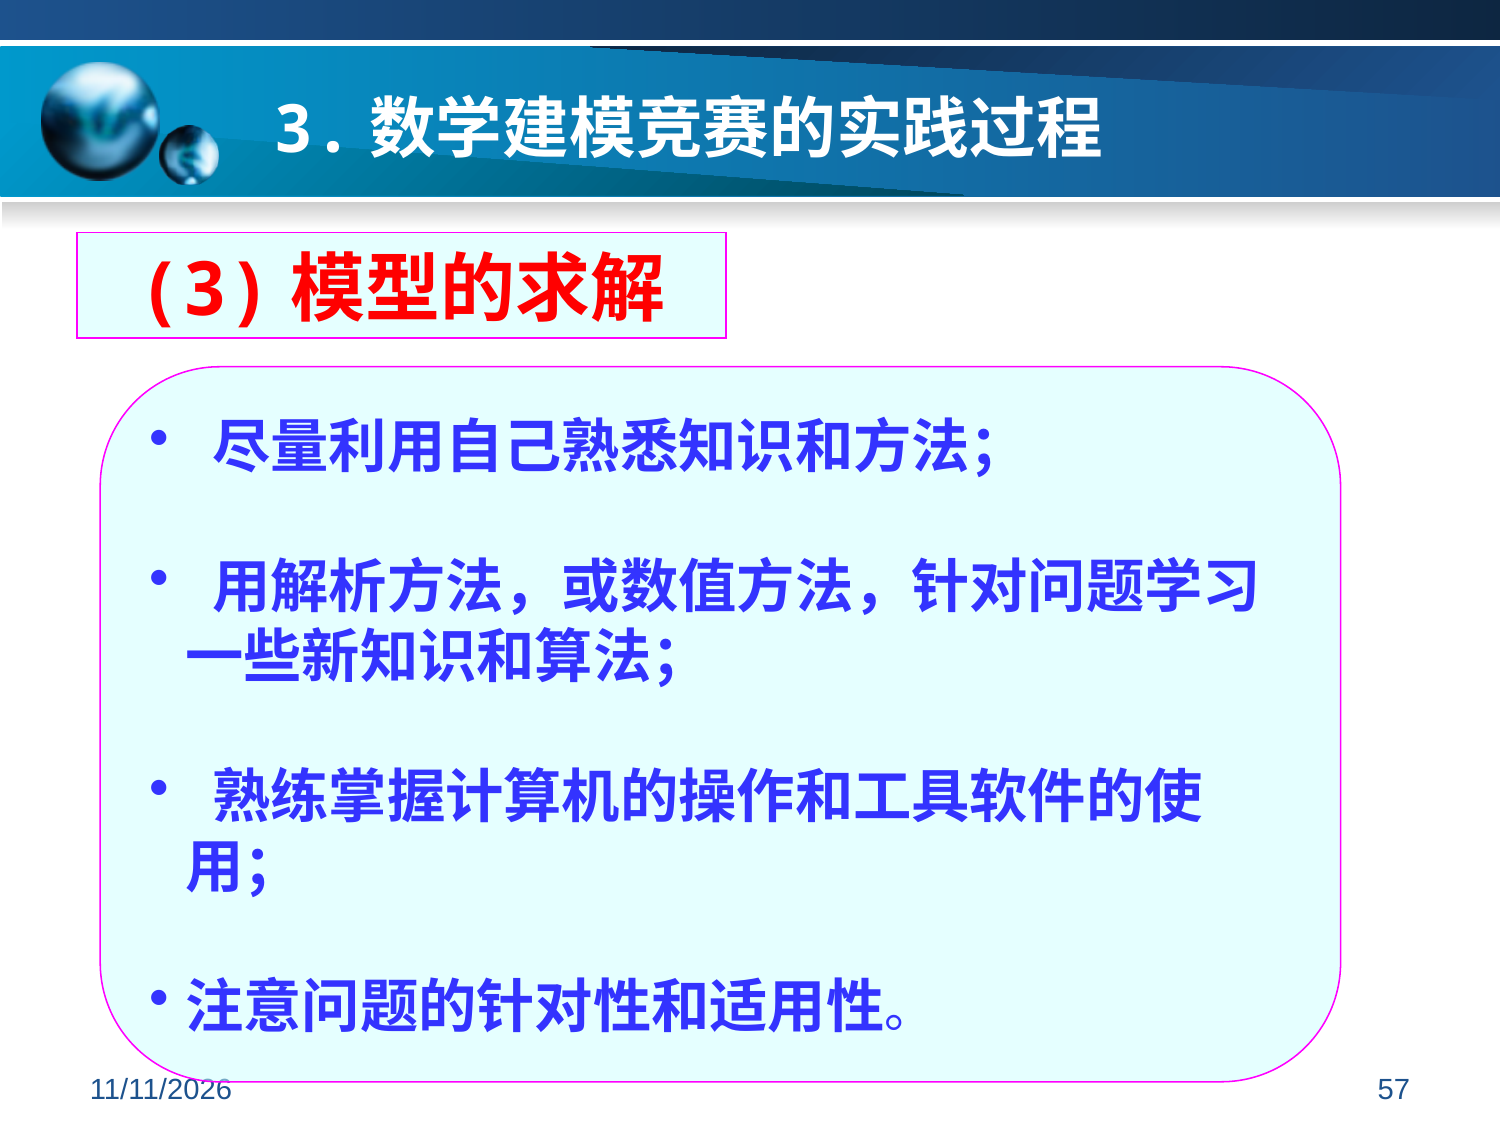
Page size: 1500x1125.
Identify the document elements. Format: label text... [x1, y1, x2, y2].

text_box 3.数学建模竞赛的实践过程 [218, 78, 1211, 173]
text_box 2019/7/7 [75, 1062, 425, 1103]
text_box 尽量利用自己熟悉知识和方法； 用解析方法，或数值方法，针对问题学习一些新知识和算法； 熟练掌握计算机的操作和工具软件的使用； 注意问题的针对性和适用性。 [100, 366, 1341, 1082]
picture [160, 126, 218, 184]
text_box 57 [1074, 1062, 1425, 1103]
text_box (3)模型的求解 [76, 232, 727, 338]
picture [42, 63, 159, 180]
